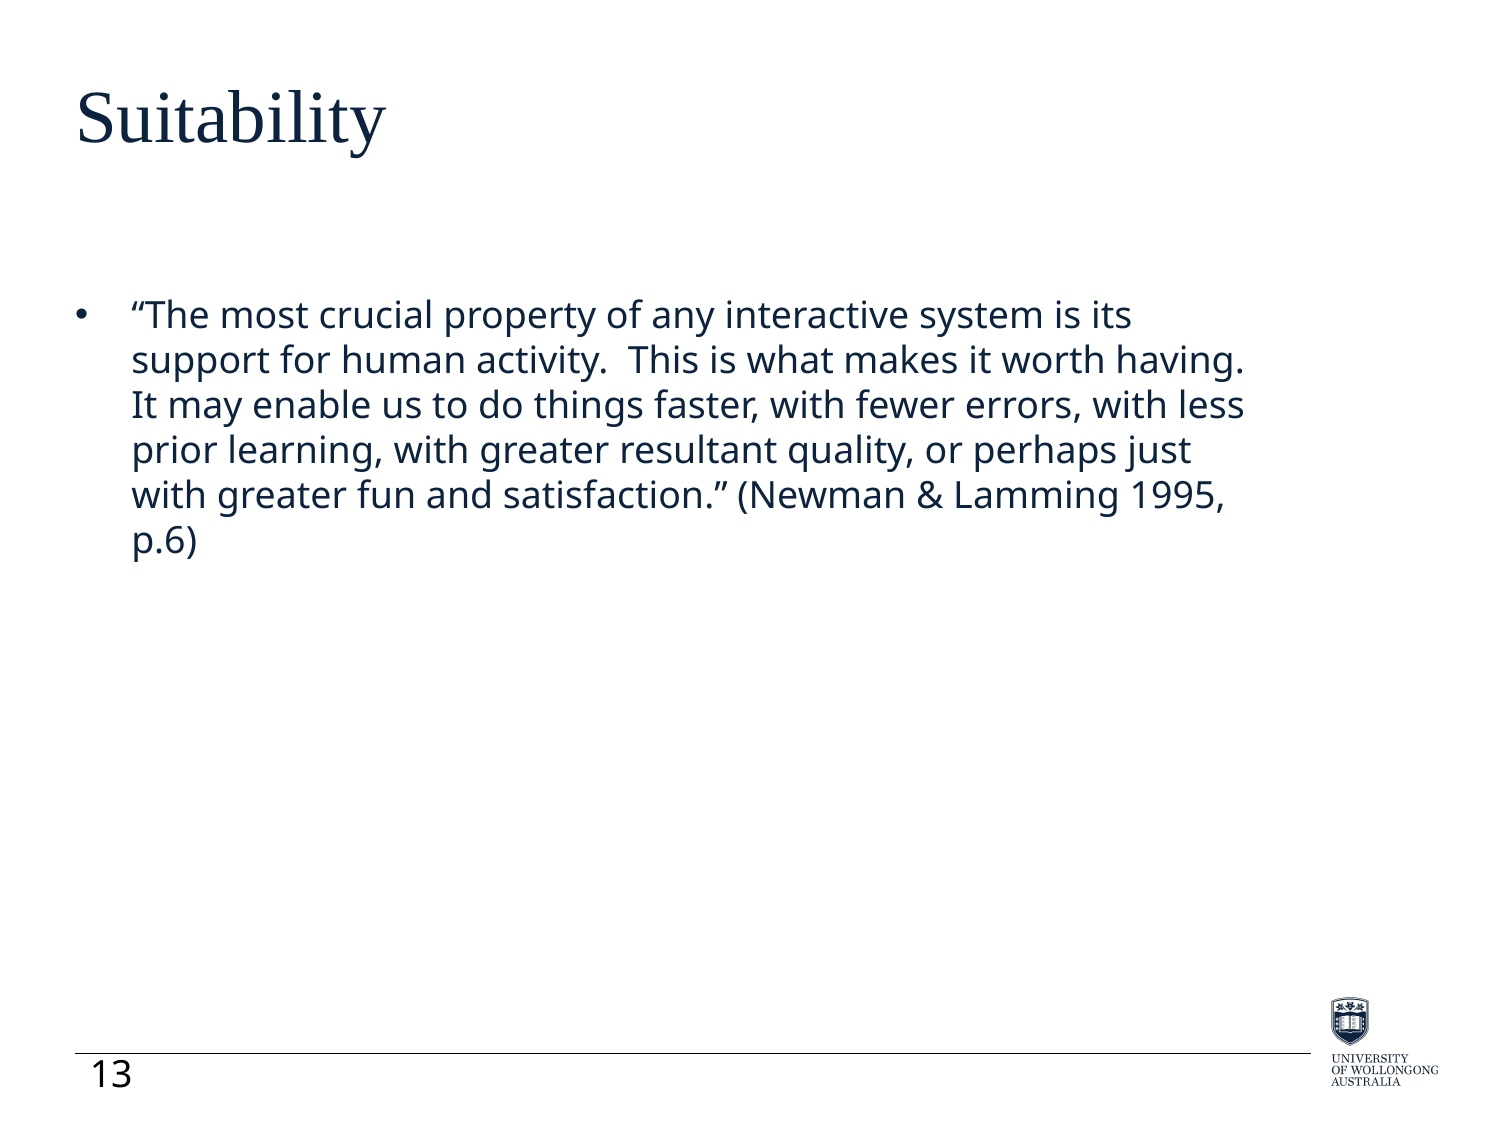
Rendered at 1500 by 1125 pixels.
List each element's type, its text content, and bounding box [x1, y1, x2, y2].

list “The most crucial property of any interactive system is its support for human activity. This is what makes it worth having. It may enable us to do things faster, with fewer errors, with less prior learning, with greater resultant quality, or perhaps just with greater fun and satisfaction.” (Newman & Lamming 1995, p.6) [75, 290, 1270, 1028]
slide_number 13 [75, 1042, 425, 1103]
title Suitability [75, 67, 1270, 207]
